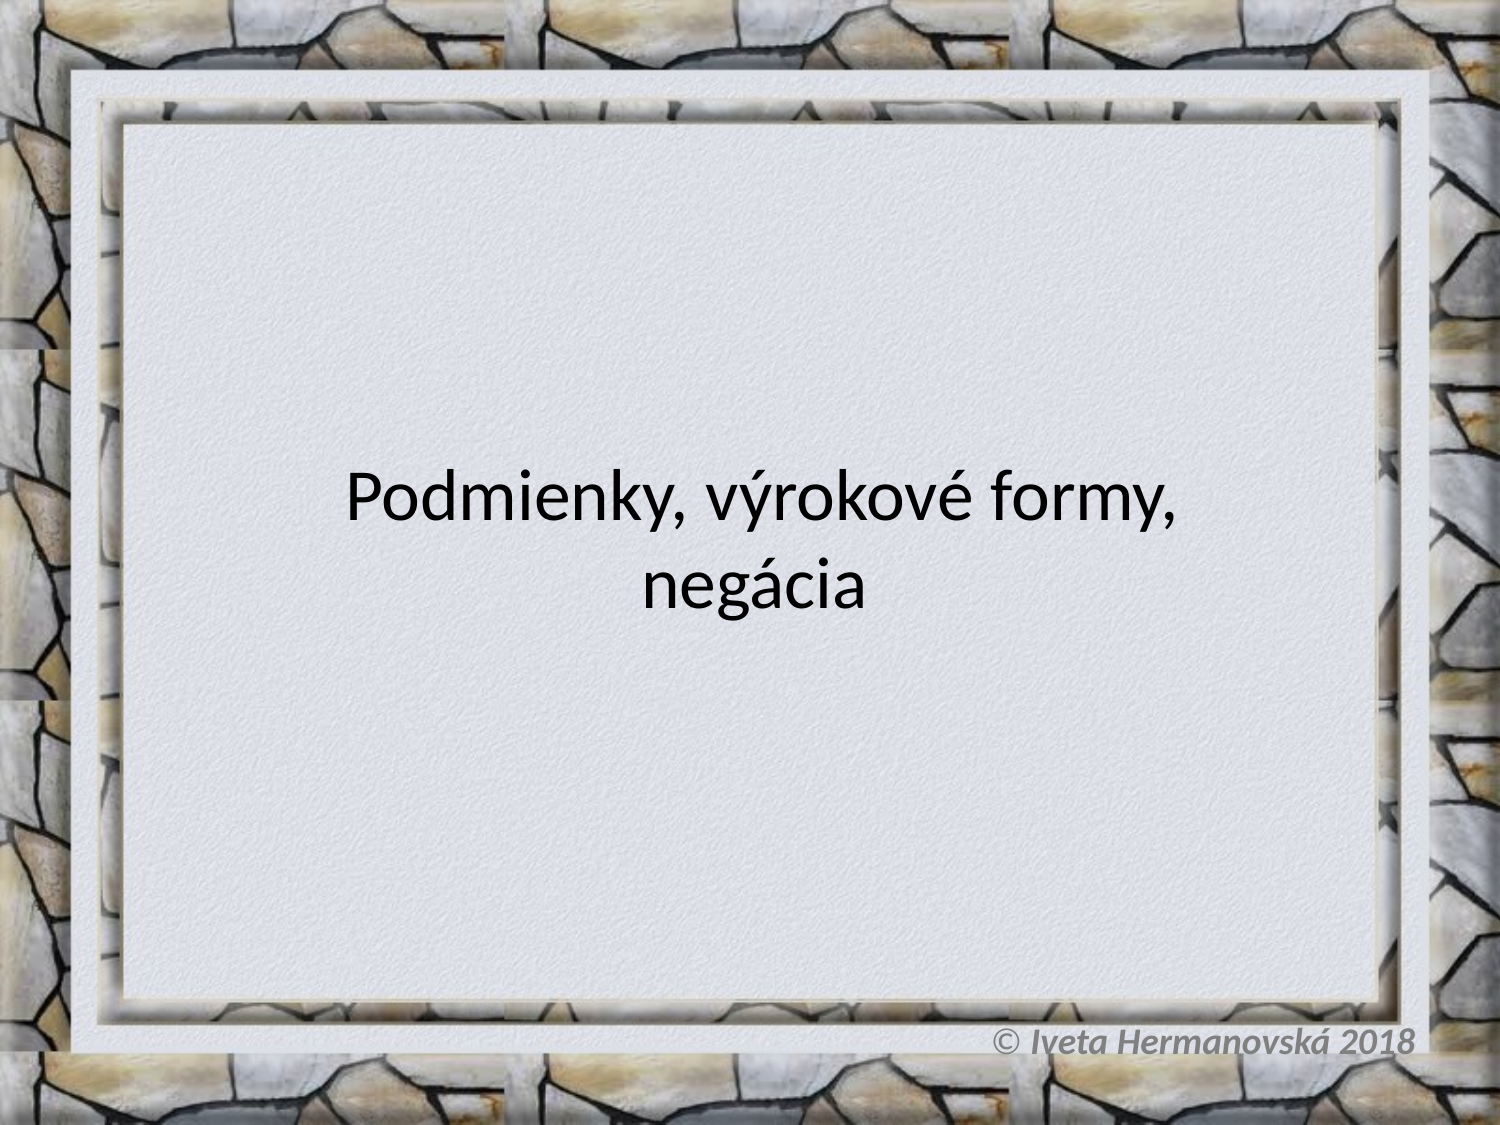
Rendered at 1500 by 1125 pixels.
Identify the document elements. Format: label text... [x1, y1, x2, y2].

picture [0, 0, 1500, 1125]
title Podmienky, výrokové formy, negácia [212, 437, 1313, 688]
text_box © Iveta Hermanovská 2018 [917, 1009, 1431, 1070]
